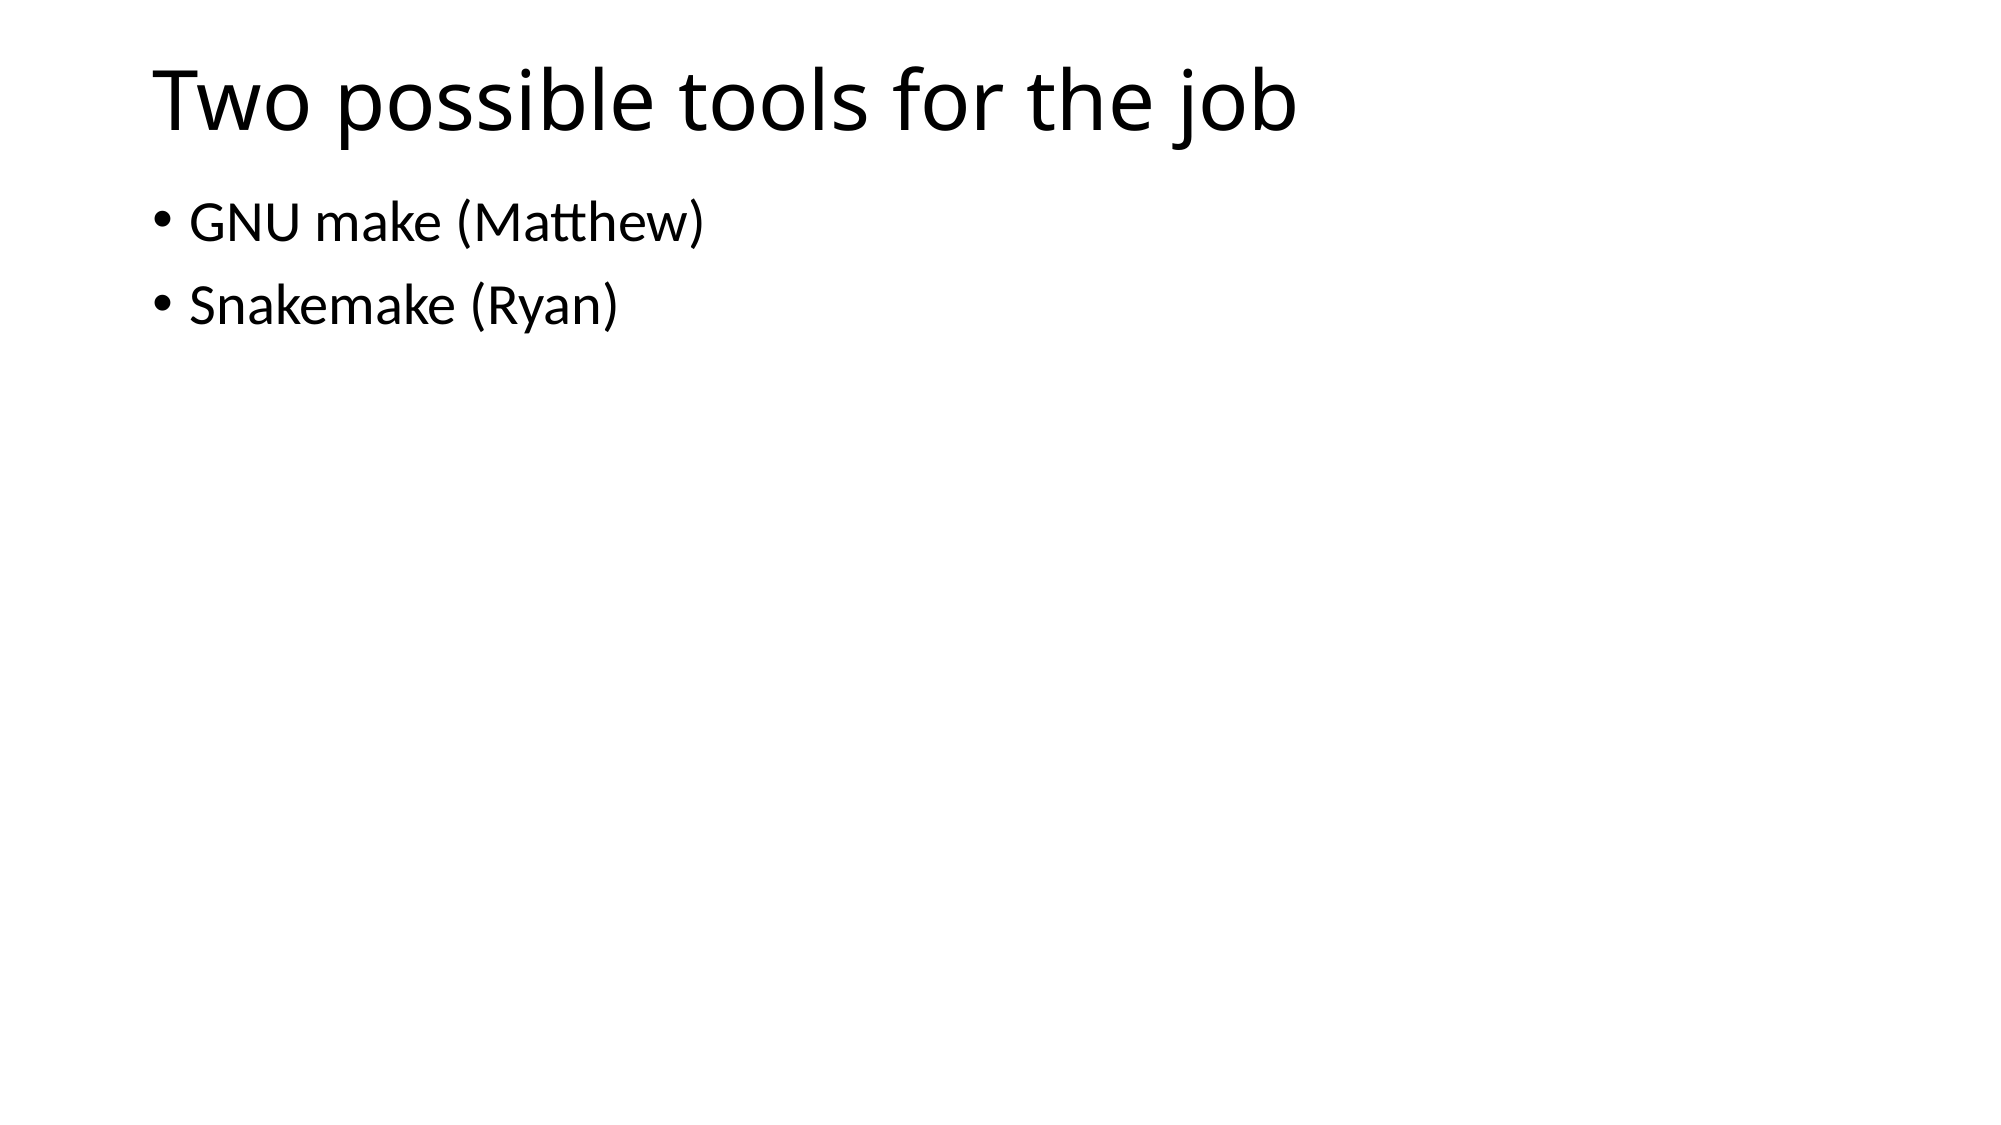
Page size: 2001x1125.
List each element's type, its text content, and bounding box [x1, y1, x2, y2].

list GNU make (Matthew) Snakemake (Ryan) [137, 183, 1863, 1029]
title Two possible tools for the job [137, 42, 1863, 164]
